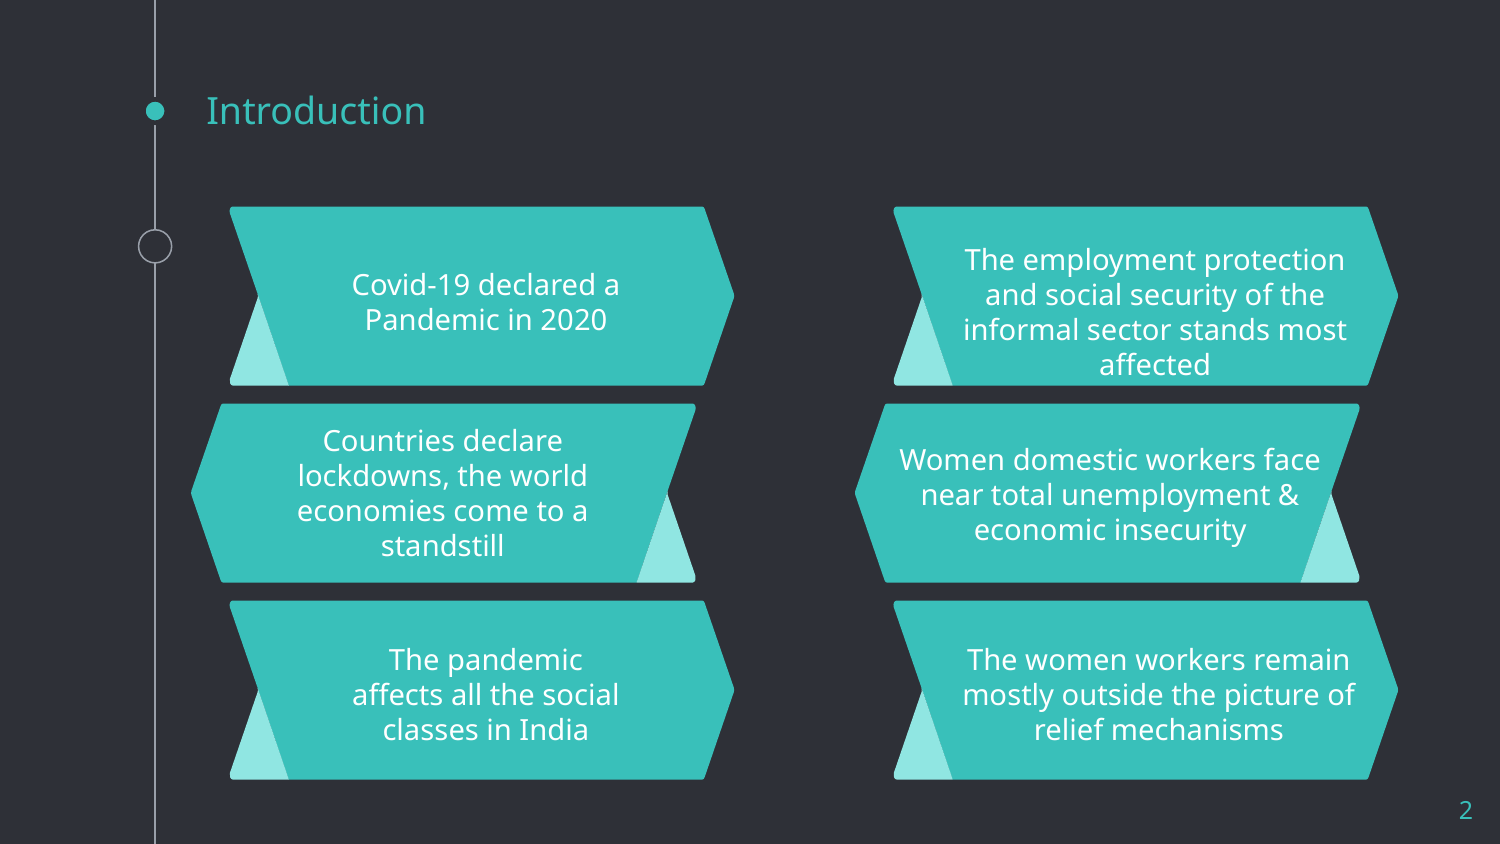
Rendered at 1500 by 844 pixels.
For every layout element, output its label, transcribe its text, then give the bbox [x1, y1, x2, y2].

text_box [190, 206, 735, 780]
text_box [854, 206, 1401, 780]
slide_number ‹#› [1398, 779, 1489, 832]
title Introduction [191, 90, 1317, 147]
